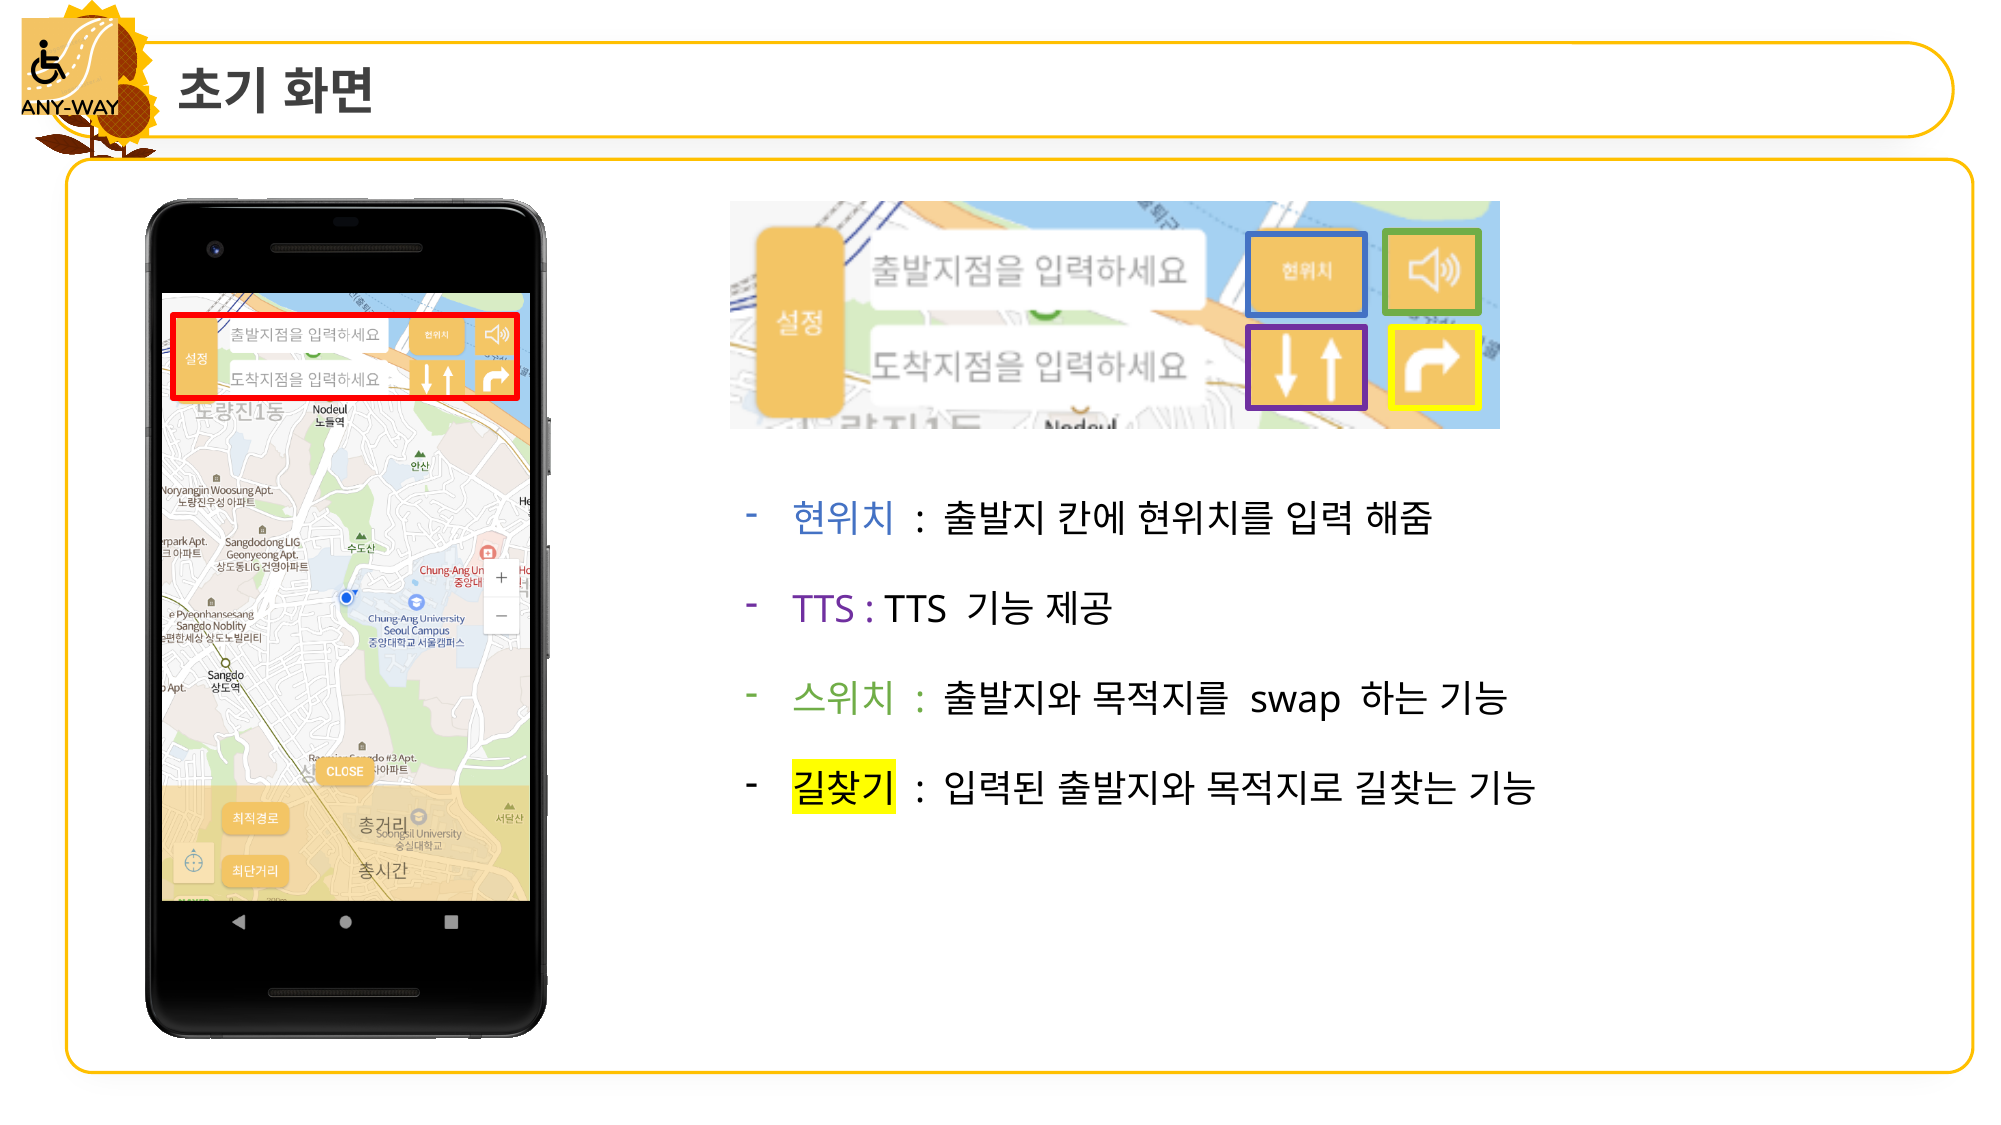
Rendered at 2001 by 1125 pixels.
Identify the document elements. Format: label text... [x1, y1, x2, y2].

text_box 초기 화면 [153, 41, 1955, 138]
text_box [34, 135, 87, 154]
text_box 초기 화면 [61, 125, 87, 135]
picture [730, 201, 1500, 429]
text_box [31, 116, 87, 122]
picture [141, 193, 554, 1042]
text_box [87, 75, 160, 189]
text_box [31, 0, 153, 75]
text_box 현위치 : 출발지 칸에 현위치를 입력 해줌 TTS : TTS 기능 제공 스위치 : 출발지와 목적지를 swap 하는 기능 길찾기 : 입력된 출발지와 목적지로 길찾는 기능 [730, 397, 1625, 818]
text_box [65, 158, 1974, 1074]
picture [21, 18, 119, 116]
